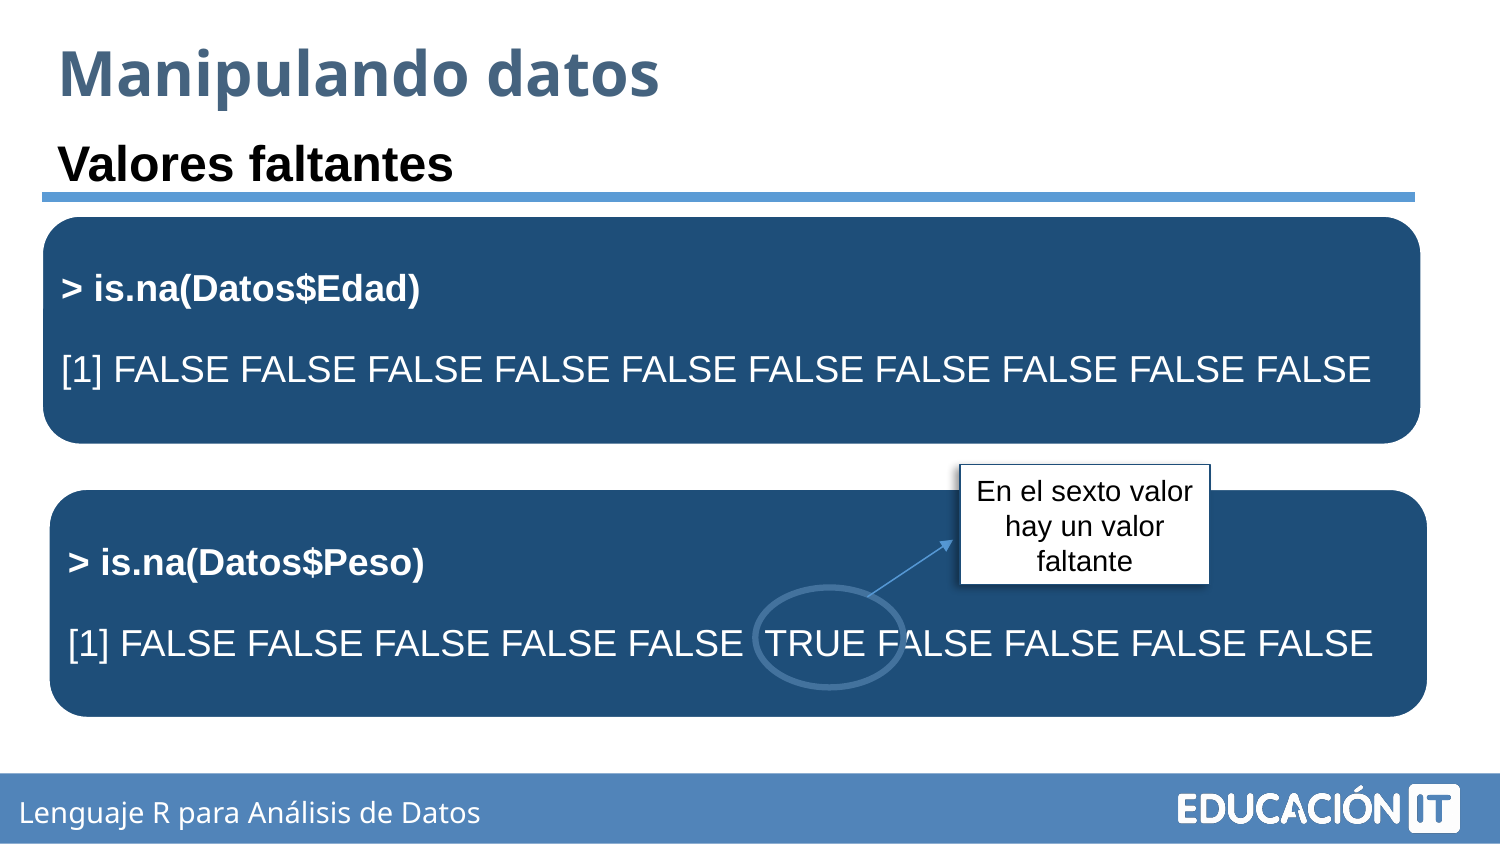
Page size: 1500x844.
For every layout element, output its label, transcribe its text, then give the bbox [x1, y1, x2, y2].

text_box Valores faltantes [42, 123, 1445, 199]
picture [1175, 778, 1463, 839]
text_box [867, 539, 954, 598]
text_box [48, 488, 1429, 719]
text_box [41, 215, 1422, 445]
text_box Manipulando datos [42, 33, 1032, 110]
text_box En el sexto valor hay un valor faltante [959, 464, 1211, 487]
